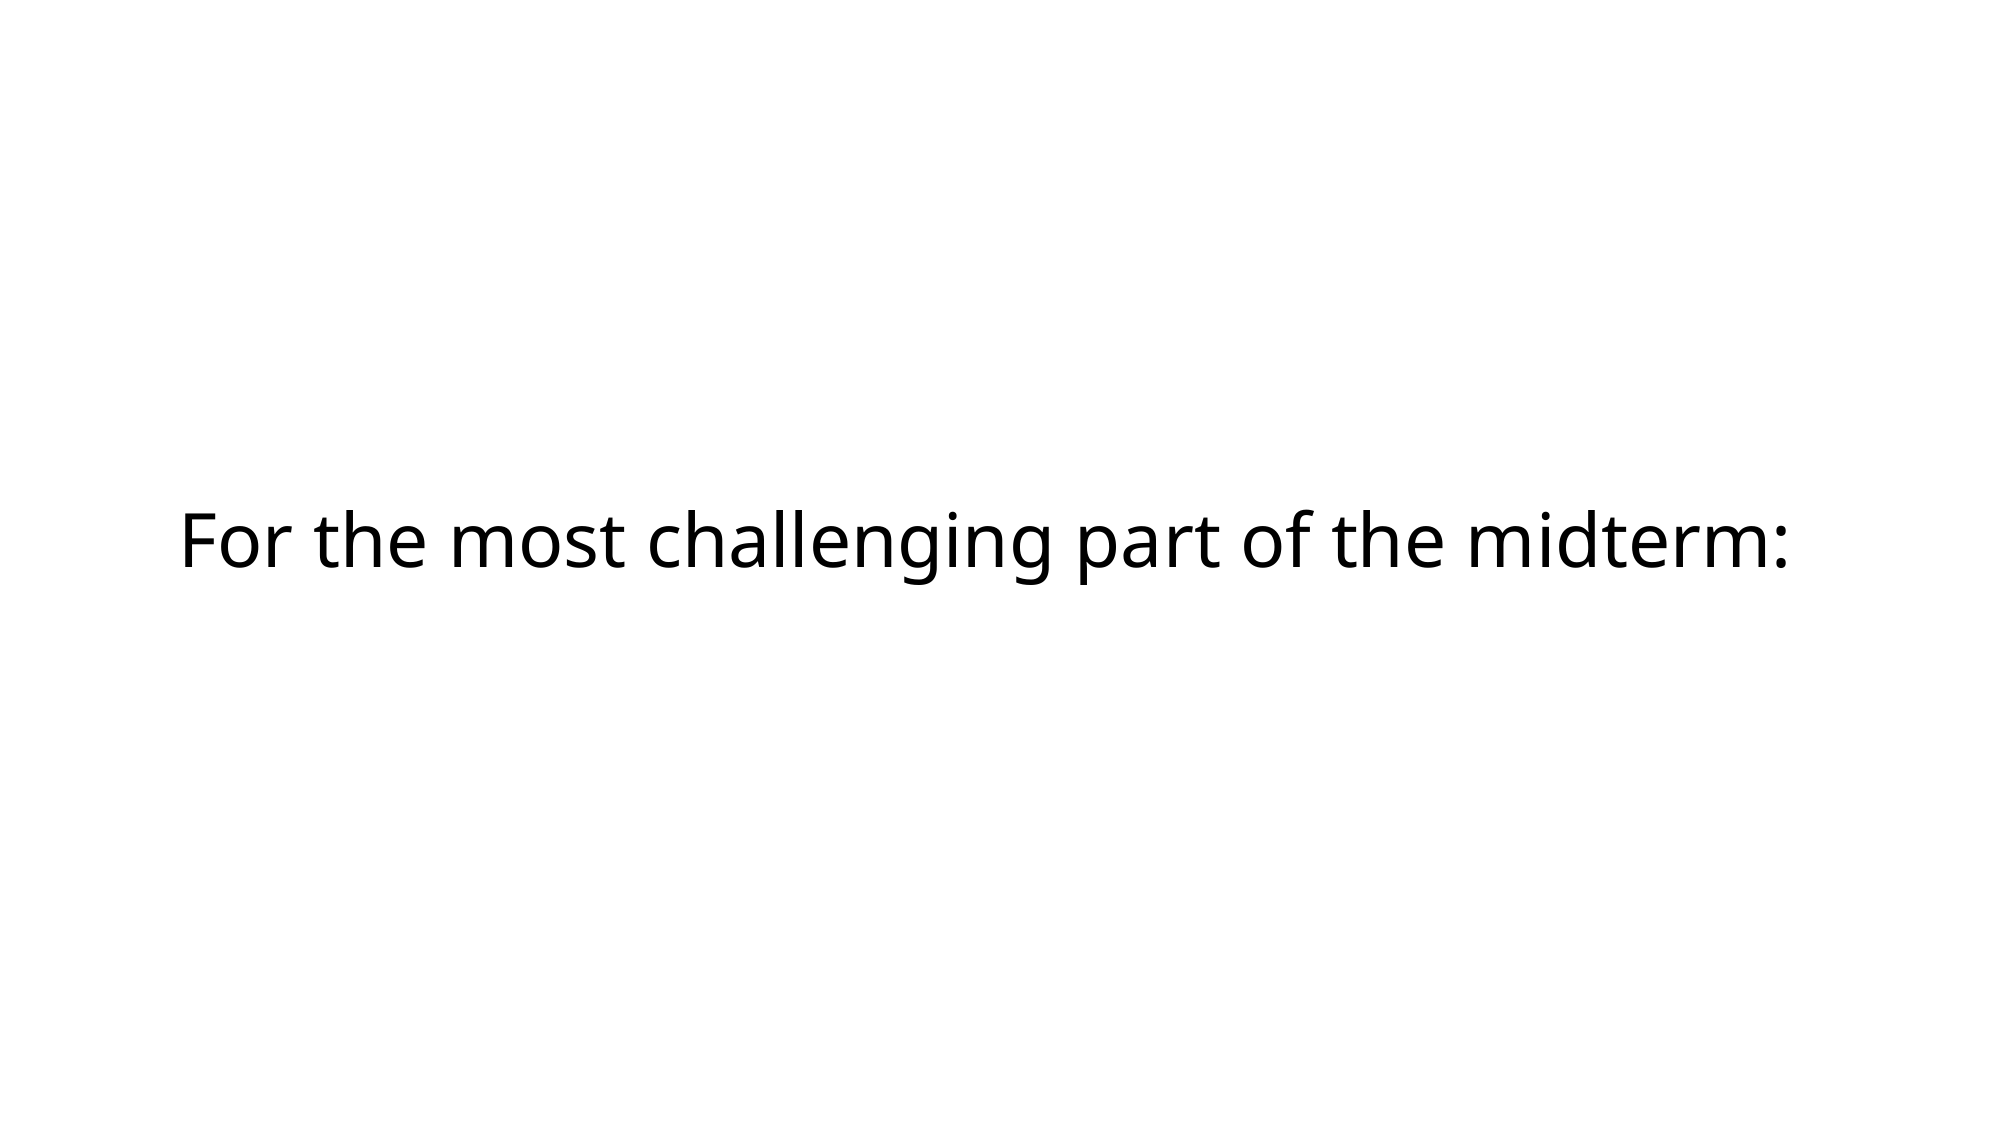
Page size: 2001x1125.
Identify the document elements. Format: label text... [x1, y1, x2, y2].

title For the most challenging part of the midterm: [163, 434, 1889, 653]
